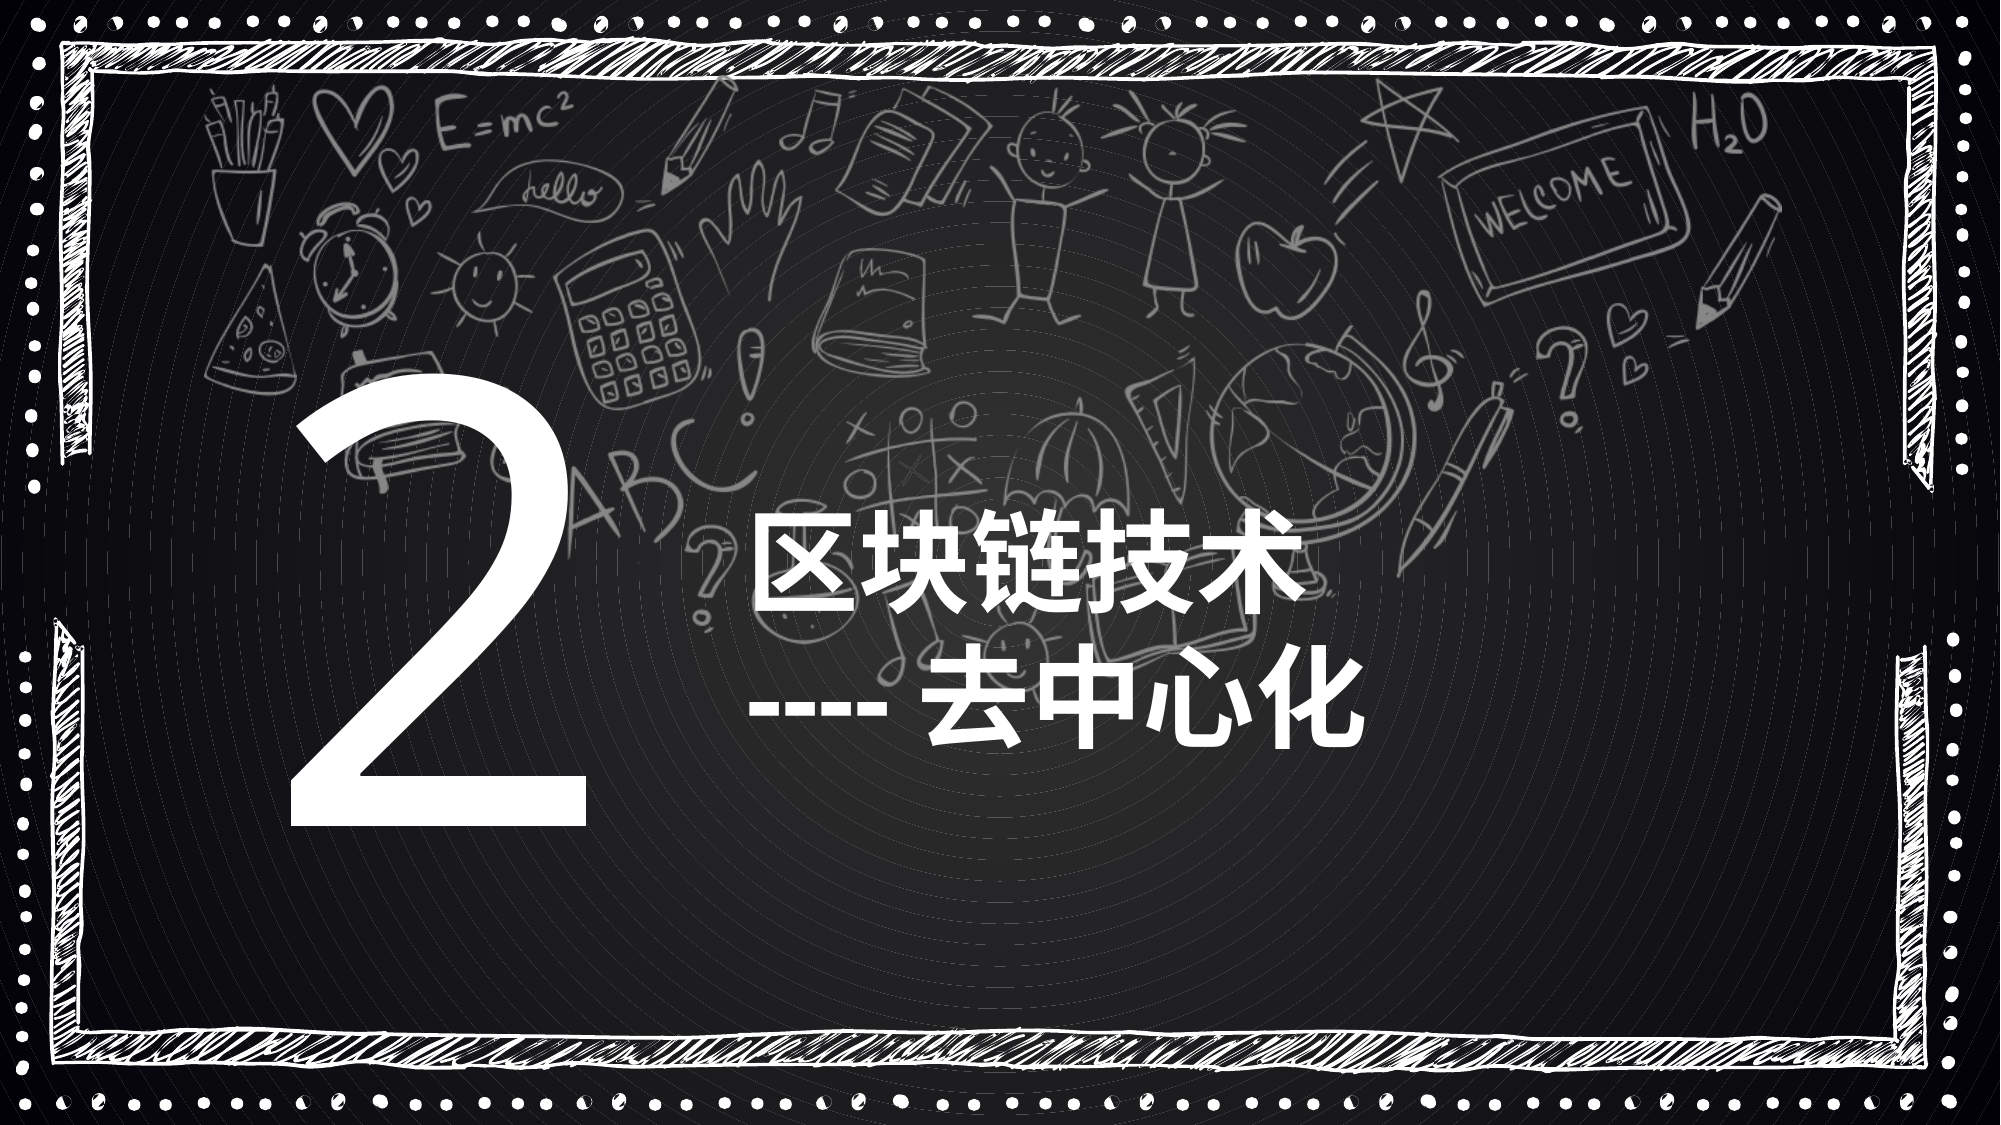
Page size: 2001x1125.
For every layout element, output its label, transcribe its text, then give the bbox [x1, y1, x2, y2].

picture [204, 75, 1782, 705]
text_box 区块链技术 ----去中心化 [731, 484, 2000, 770]
text_box 2 [246, 705, 732, 959]
